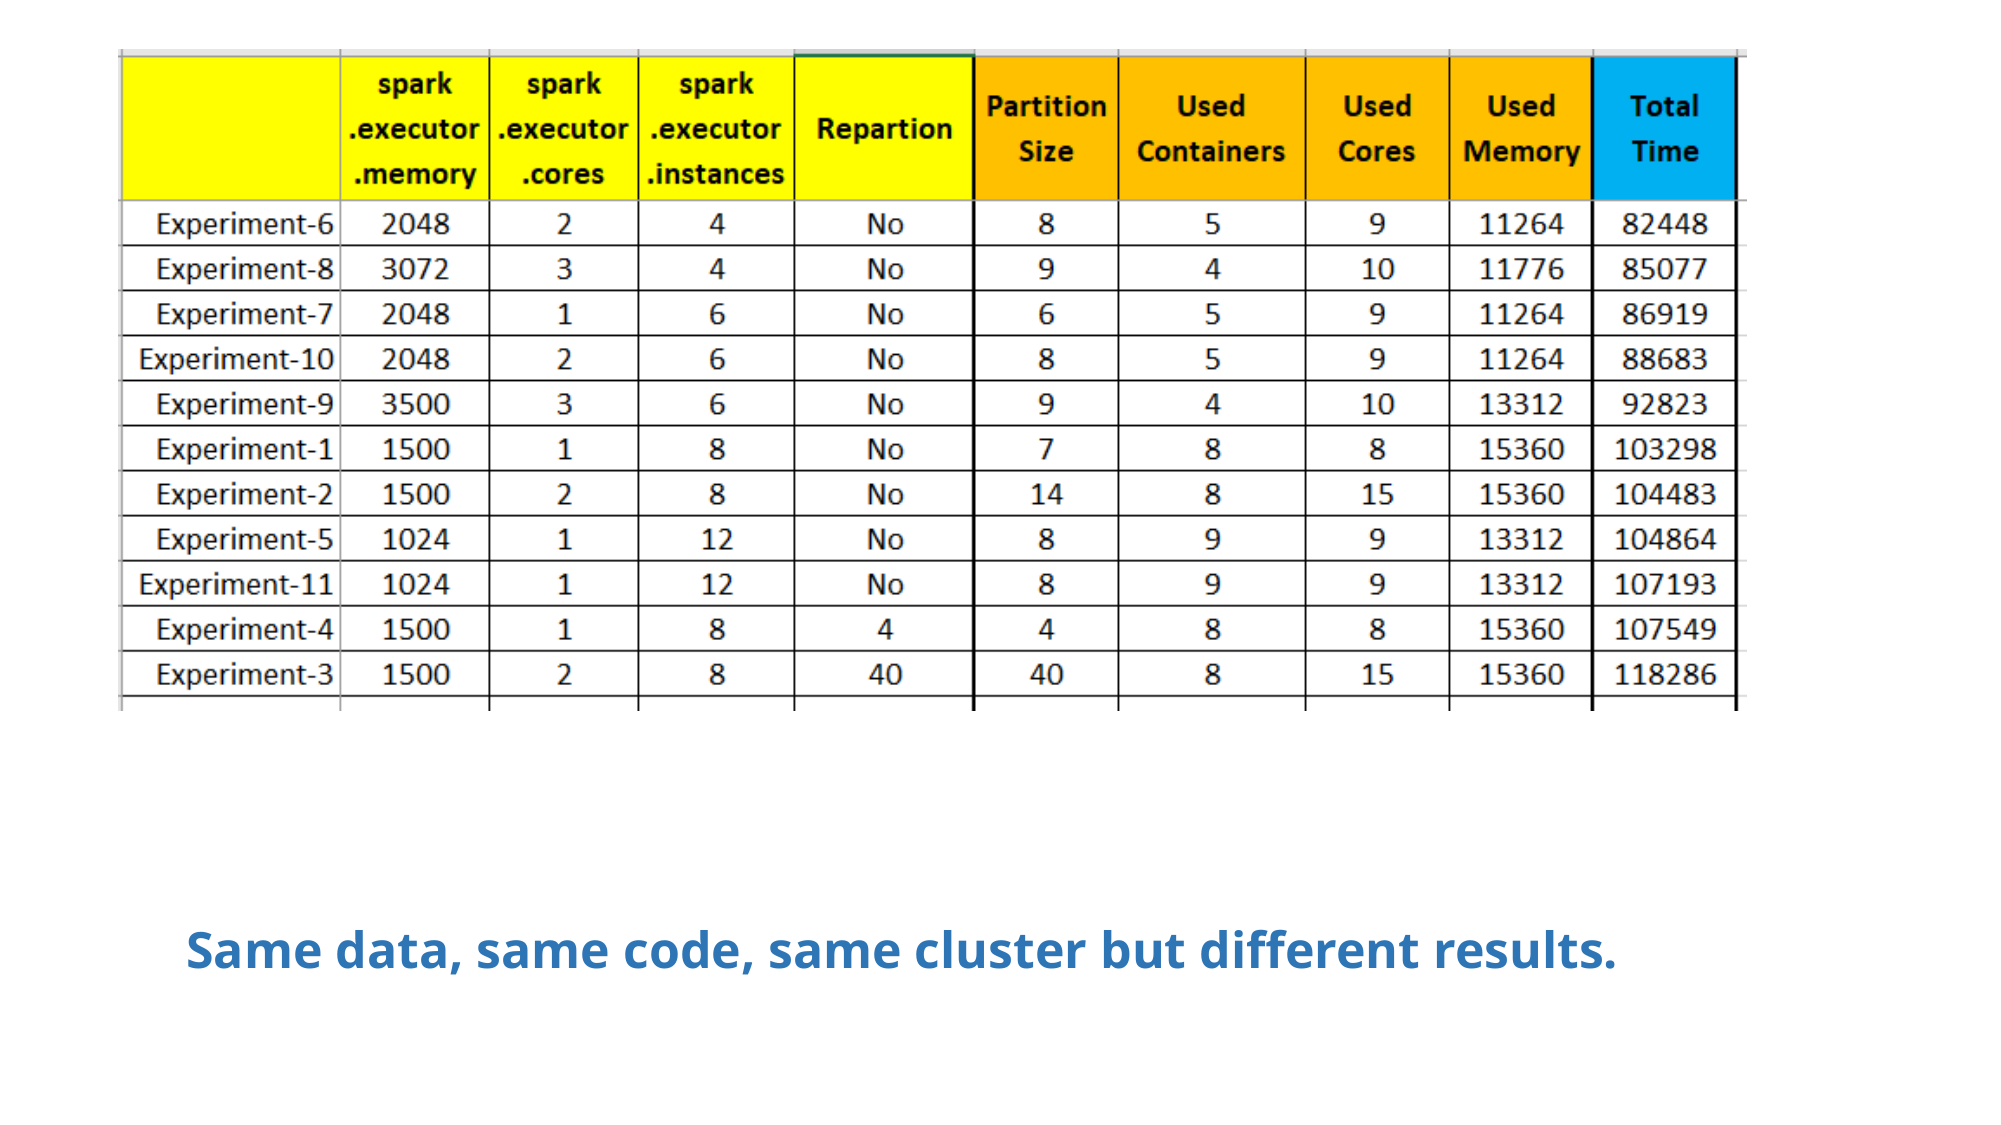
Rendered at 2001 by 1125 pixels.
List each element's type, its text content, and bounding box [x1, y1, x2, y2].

text_box Same data, same code, same cluster but different results. [171, 911, 1765, 986]
picture [118, 49, 1747, 711]
